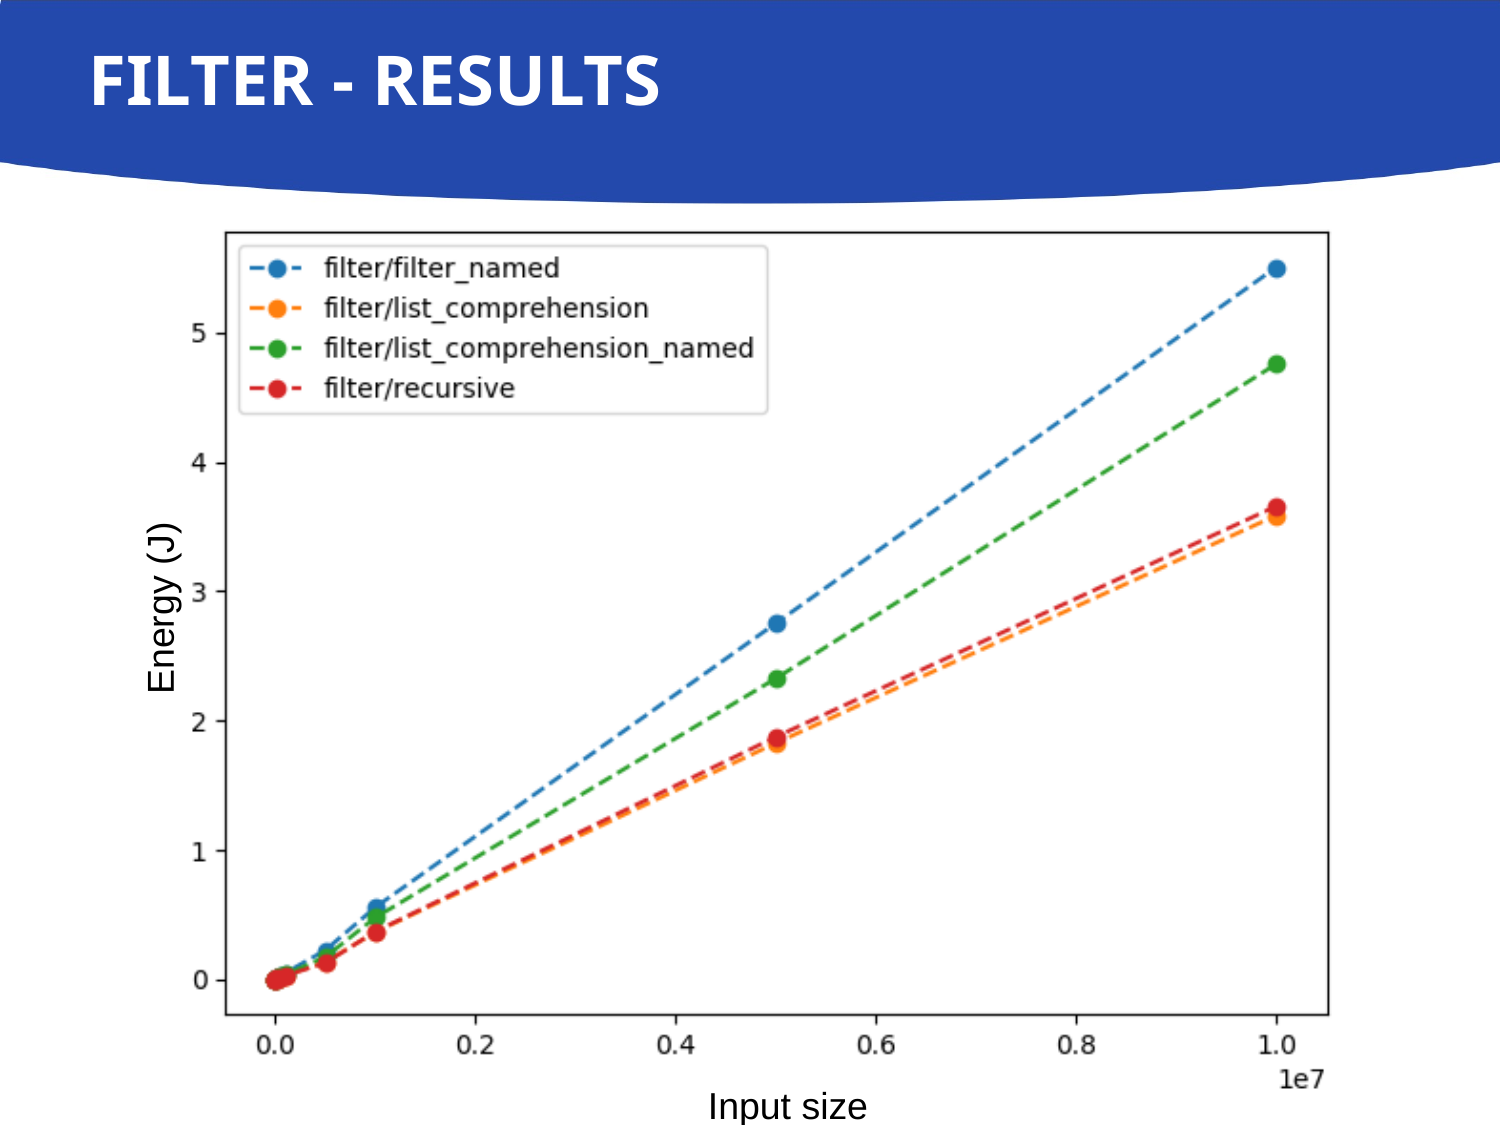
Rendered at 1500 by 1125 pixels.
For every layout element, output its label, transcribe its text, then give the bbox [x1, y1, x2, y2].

picture [0, 0, 1500, 1125]
title Filter - results [73, 7, 798, 149]
text_box Input size [693, 1115, 944, 1125]
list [128, 207, 1346, 1107]
